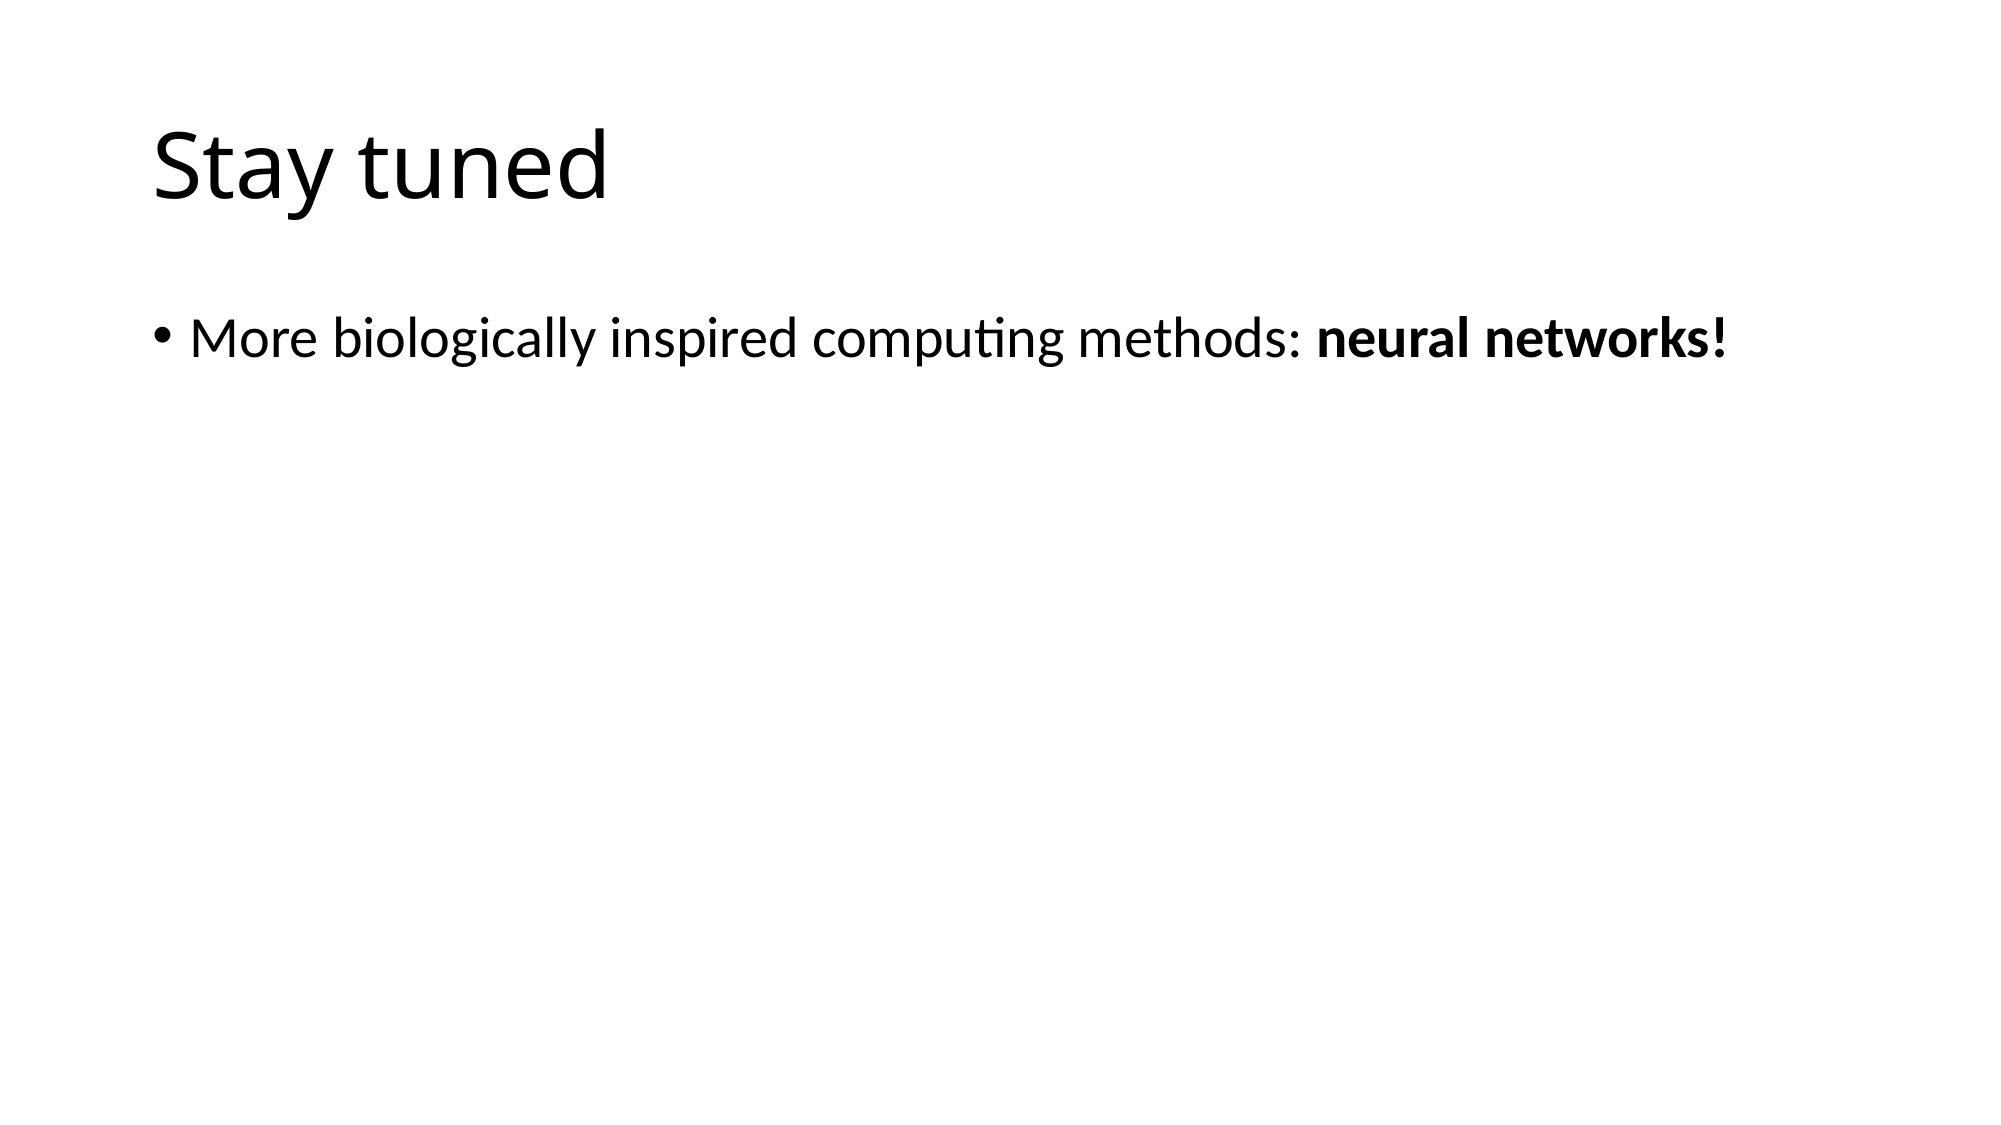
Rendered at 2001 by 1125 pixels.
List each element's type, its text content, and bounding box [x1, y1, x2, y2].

title Stay tuned [137, 59, 1863, 278]
list More biologically inspired computing methods: neural networks! [137, 299, 1863, 1014]
